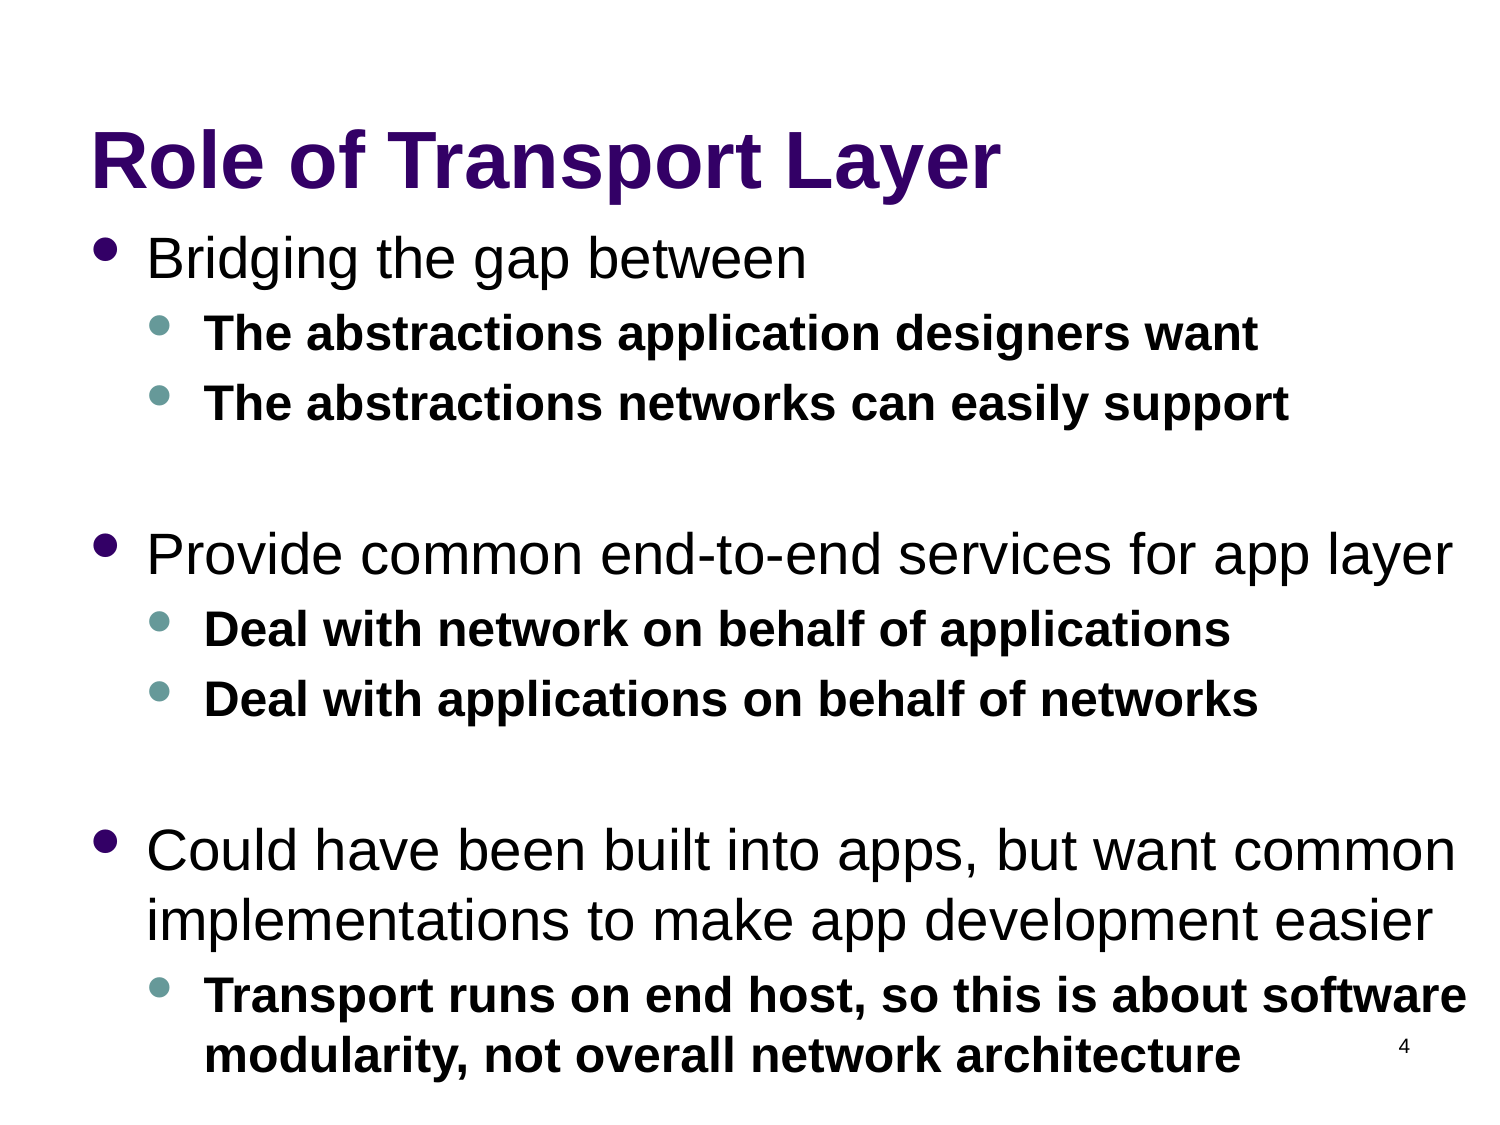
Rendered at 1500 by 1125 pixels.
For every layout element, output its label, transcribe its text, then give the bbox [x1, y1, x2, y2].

slide_number 4 [1074, 1024, 1426, 1101]
list Bridging the gap between The abstractions application designers want The abstractions networks can easily support Provide common end-to-end services for app layer Deal with network on behalf of applications Deal with applications on behalf of networks Could have been built into apps, but want common implementations to make app development easier Transport runs on end host, so this is about software modularity, not overall network architecture [75, 212, 1500, 1006]
title Role of Transport Layer [75, 20, 1425, 212]
